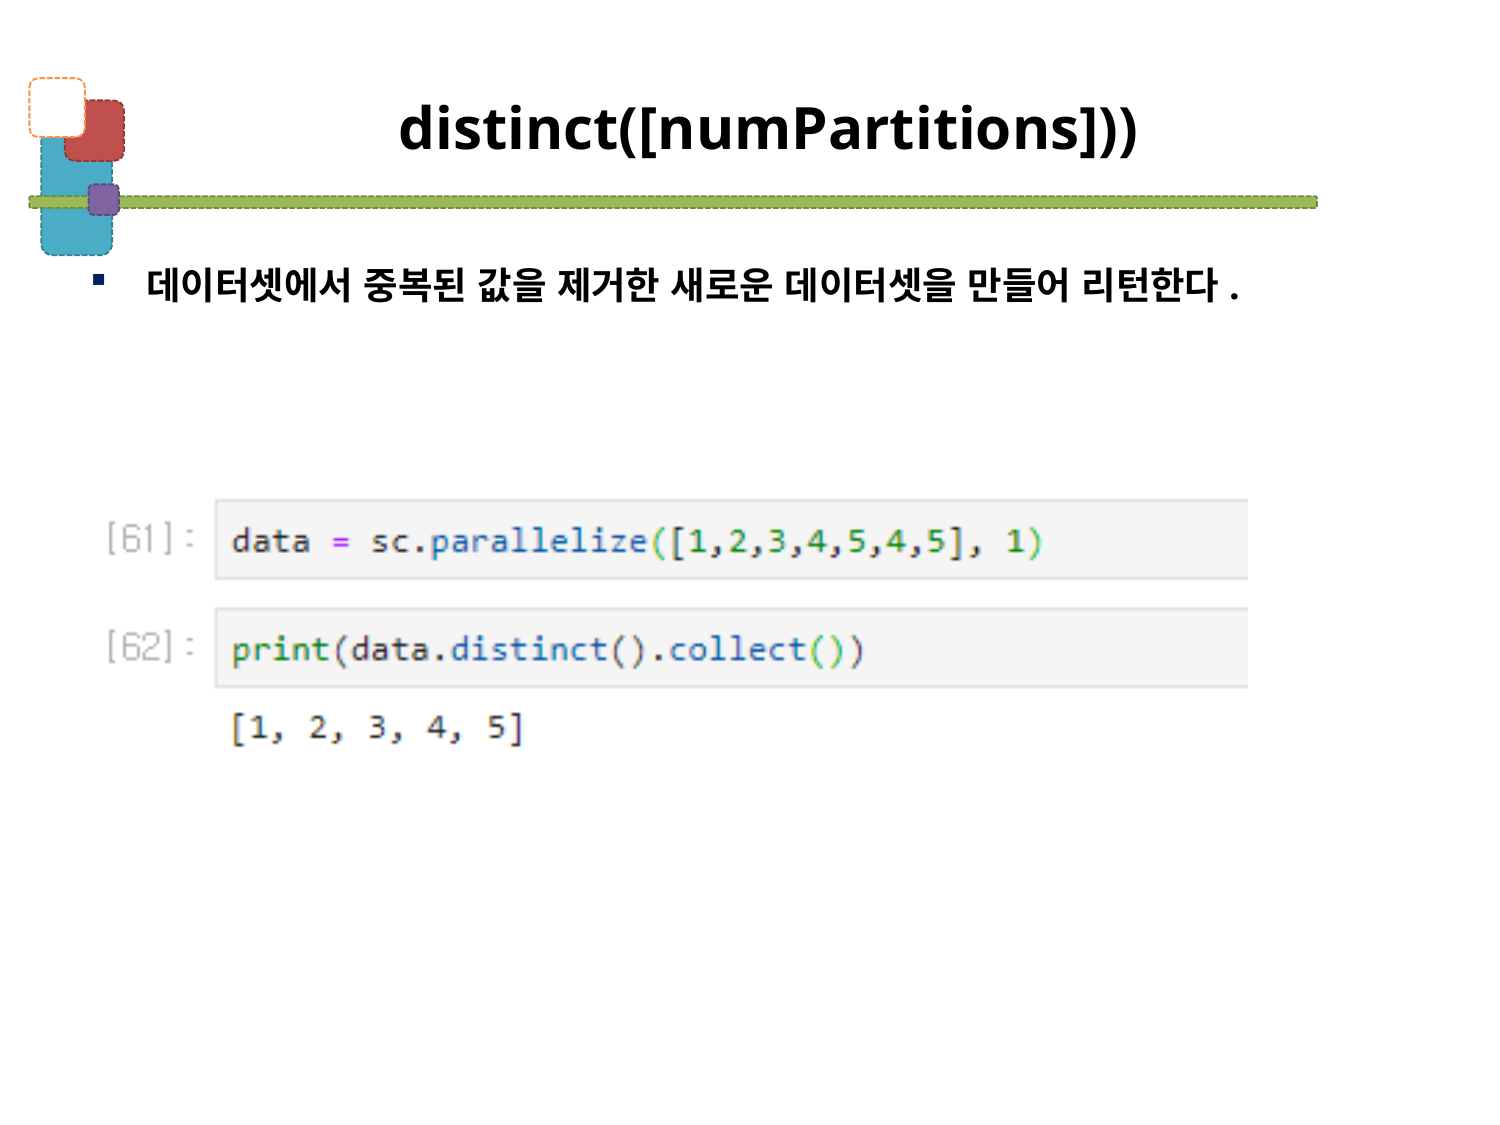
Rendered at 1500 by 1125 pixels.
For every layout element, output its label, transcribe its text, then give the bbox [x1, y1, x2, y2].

list 데이터셋에서 중복된 값을 제거한 새로운 데이터셋을 만들어 리턴한다. [75, 231, 1425, 1005]
picture [88, 489, 1248, 776]
title distinct([numPartitions])) [112, 45, 1425, 209]
